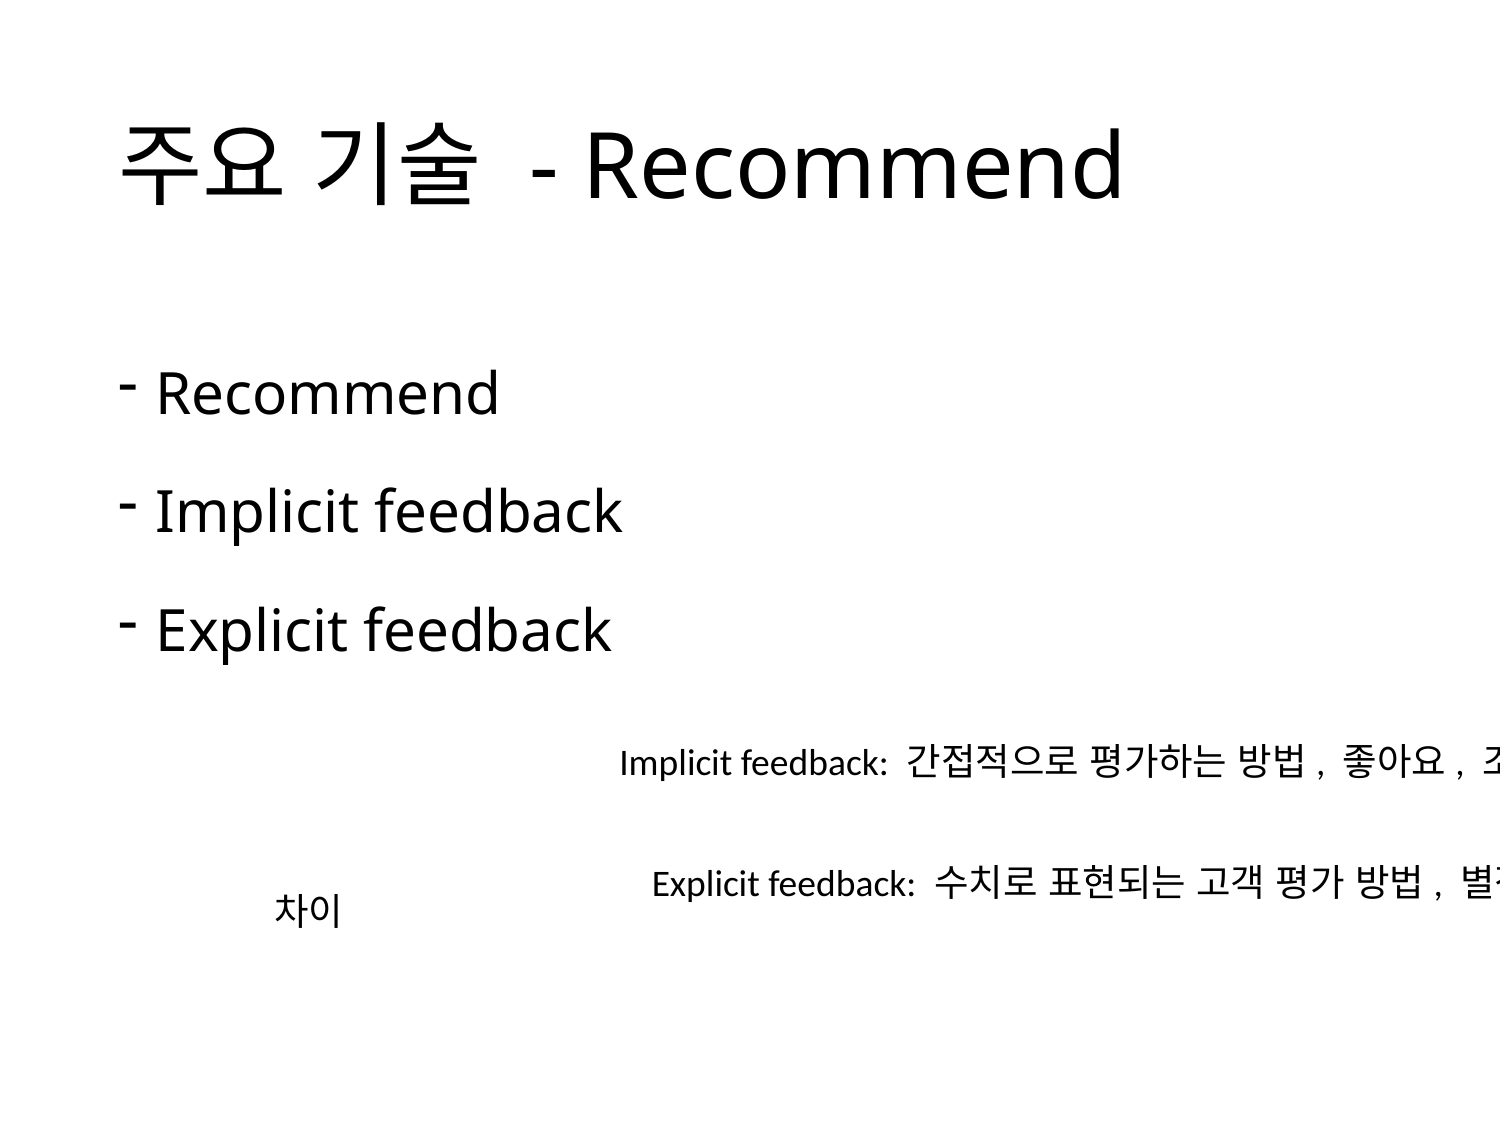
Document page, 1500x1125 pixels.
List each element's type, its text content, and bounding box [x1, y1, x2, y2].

text_box Implicit feedback: 간접적으로 평가하는 방법, 좋아요, 조회 등등 [604, 730, 1500, 791]
text_box Explicit feedback: 수치로 표현되는 고객 평가 방법, 별점 [637, 851, 1500, 912]
list Recommend Implicit feedback Explicit feedback [103, 299, 1397, 1014]
text_box 차이 [259, 880, 358, 941]
title 주요 기술 - Recommend [103, 59, 1397, 278]
